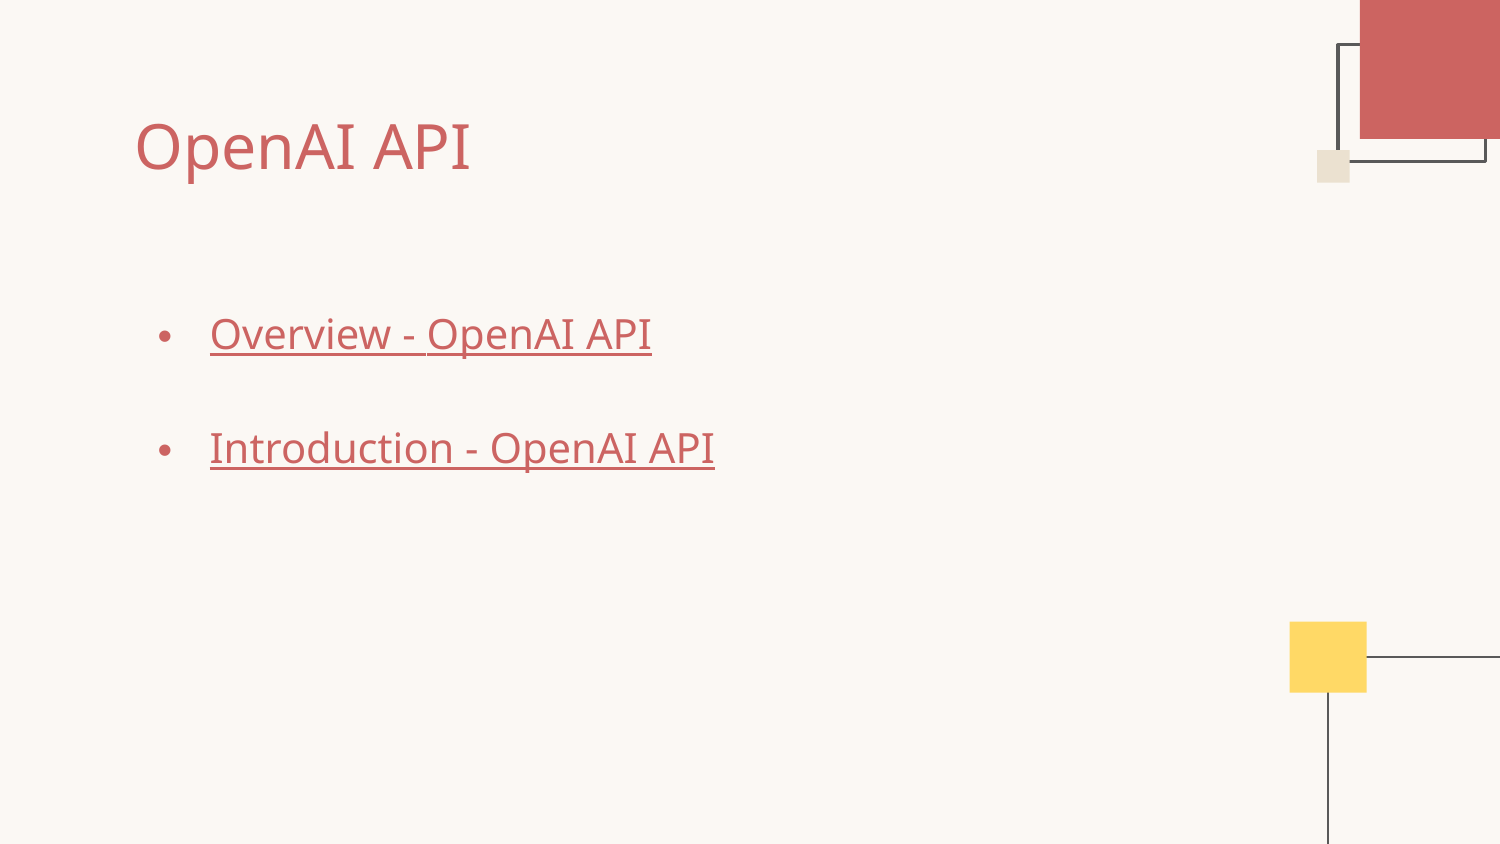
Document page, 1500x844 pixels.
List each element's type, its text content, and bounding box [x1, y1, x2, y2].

title OpenAI API [119, 97, 1500, 192]
list Overview - OpenAI API Introduction - OpenAI API [119, 235, 1188, 766]
